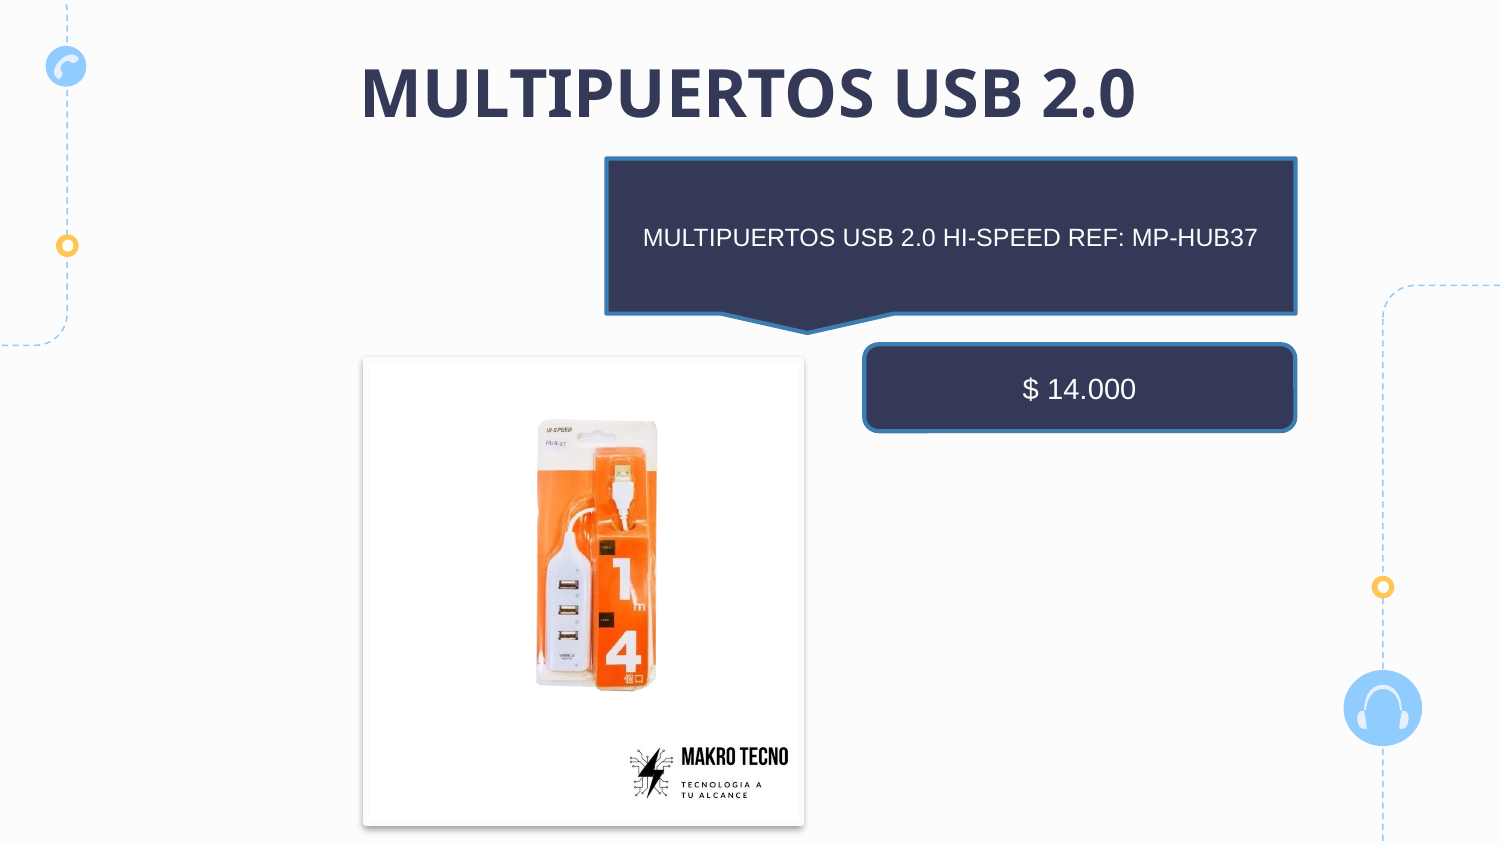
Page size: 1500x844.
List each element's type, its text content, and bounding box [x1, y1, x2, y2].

text_box MULTIPUERTOS USB 2.0 HI-SPEED REF: MP-HUB37 [604, 156, 1298, 336]
picture [401, 373, 838, 844]
title MULTIPUERTOS USB 2.0 [279, 38, 1218, 159]
text_box [363, 357, 804, 826]
text_box $ 14.000 [862, 342, 1298, 434]
